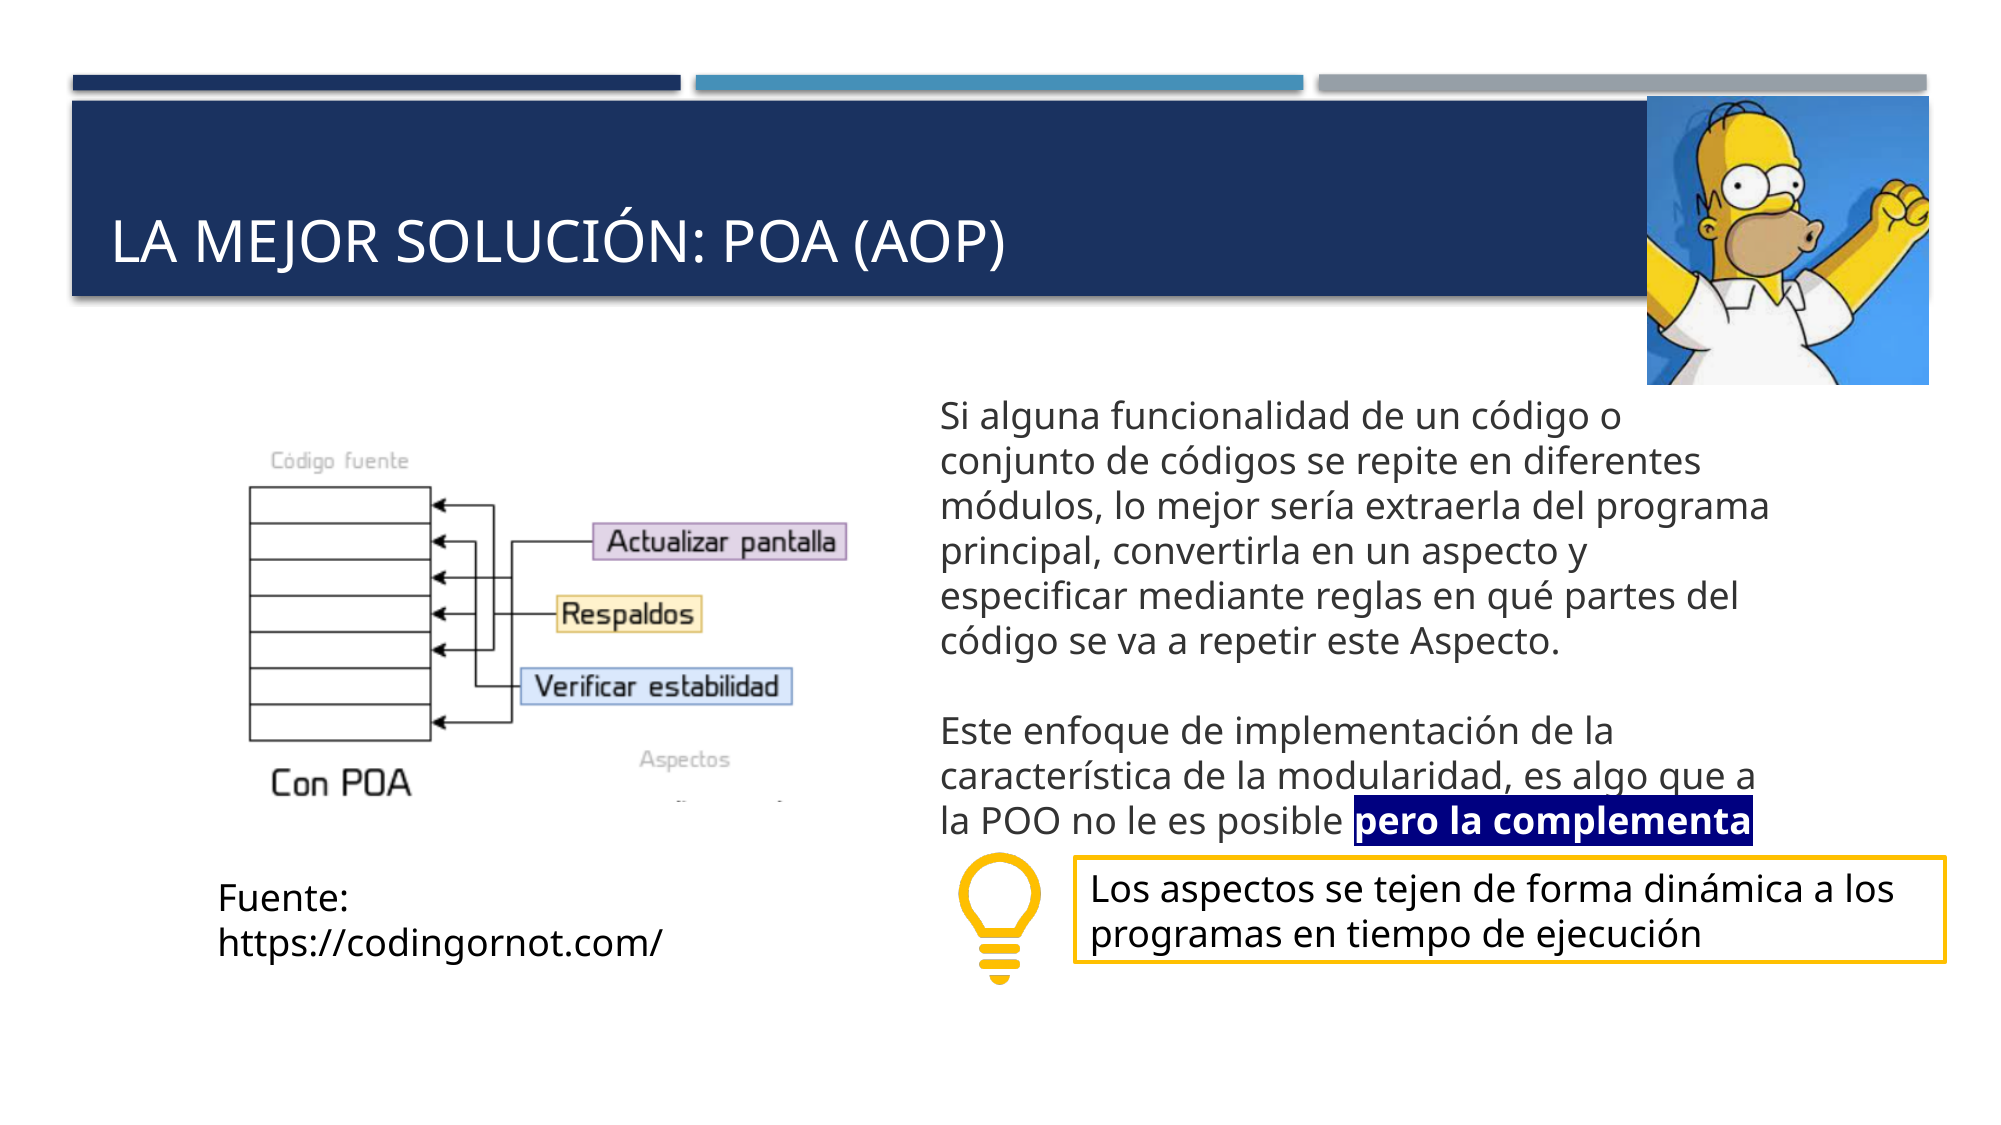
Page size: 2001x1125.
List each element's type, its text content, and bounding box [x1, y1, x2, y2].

picture [924, 842, 1076, 994]
text_box Los aspectos se tejen de forma dinámica a los programas en tiempo de ejecución [1080, 857, 1945, 963]
text_box Fuente: https://codingornot.com/ [202, 866, 789, 972]
picture [1646, 95, 1929, 385]
title La mejor solución: POA (AOP) [95, 115, 1640, 282]
text_box Si alguna funcionalidad de un código o conjunto de códigos se repite en diferentes módulos, lo mejor sería extraerla del programa principal, convertirla en un aspecto y especificar mediante reglas en qué partes del código se va a repetir este Aspecto. Este enfoque de implementación de la característica de la modularidad, es algo que a la POO no le es posible pero la complementa [924, 385, 1795, 850]
picture [231, 431, 859, 803]
